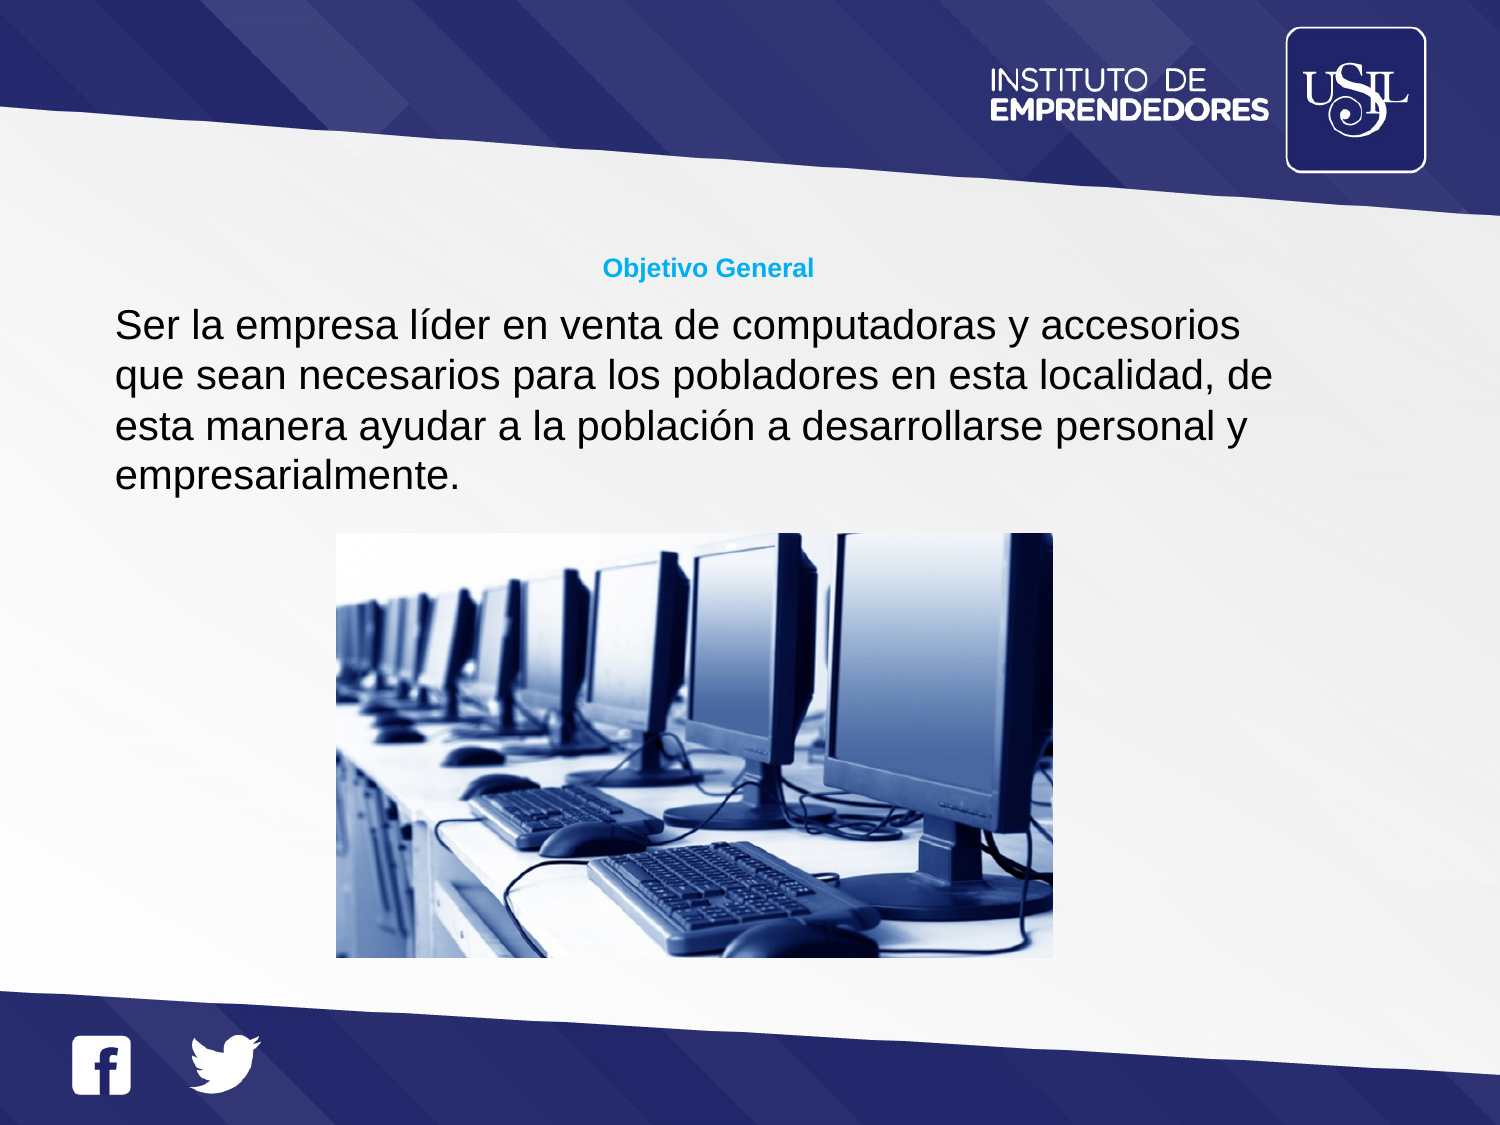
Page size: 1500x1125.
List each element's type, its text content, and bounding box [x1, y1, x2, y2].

picture [0, 0, 1500, 1125]
title Objetivo General [295, 243, 1122, 323]
text_box Ser la empresa líder en venta de computadoras y accesorios que sean necesarios para los pobladores en esta localidad, de esta manera ayudar a la población a desarrollarse personal y empresarialmente. [100, 290, 1317, 484]
